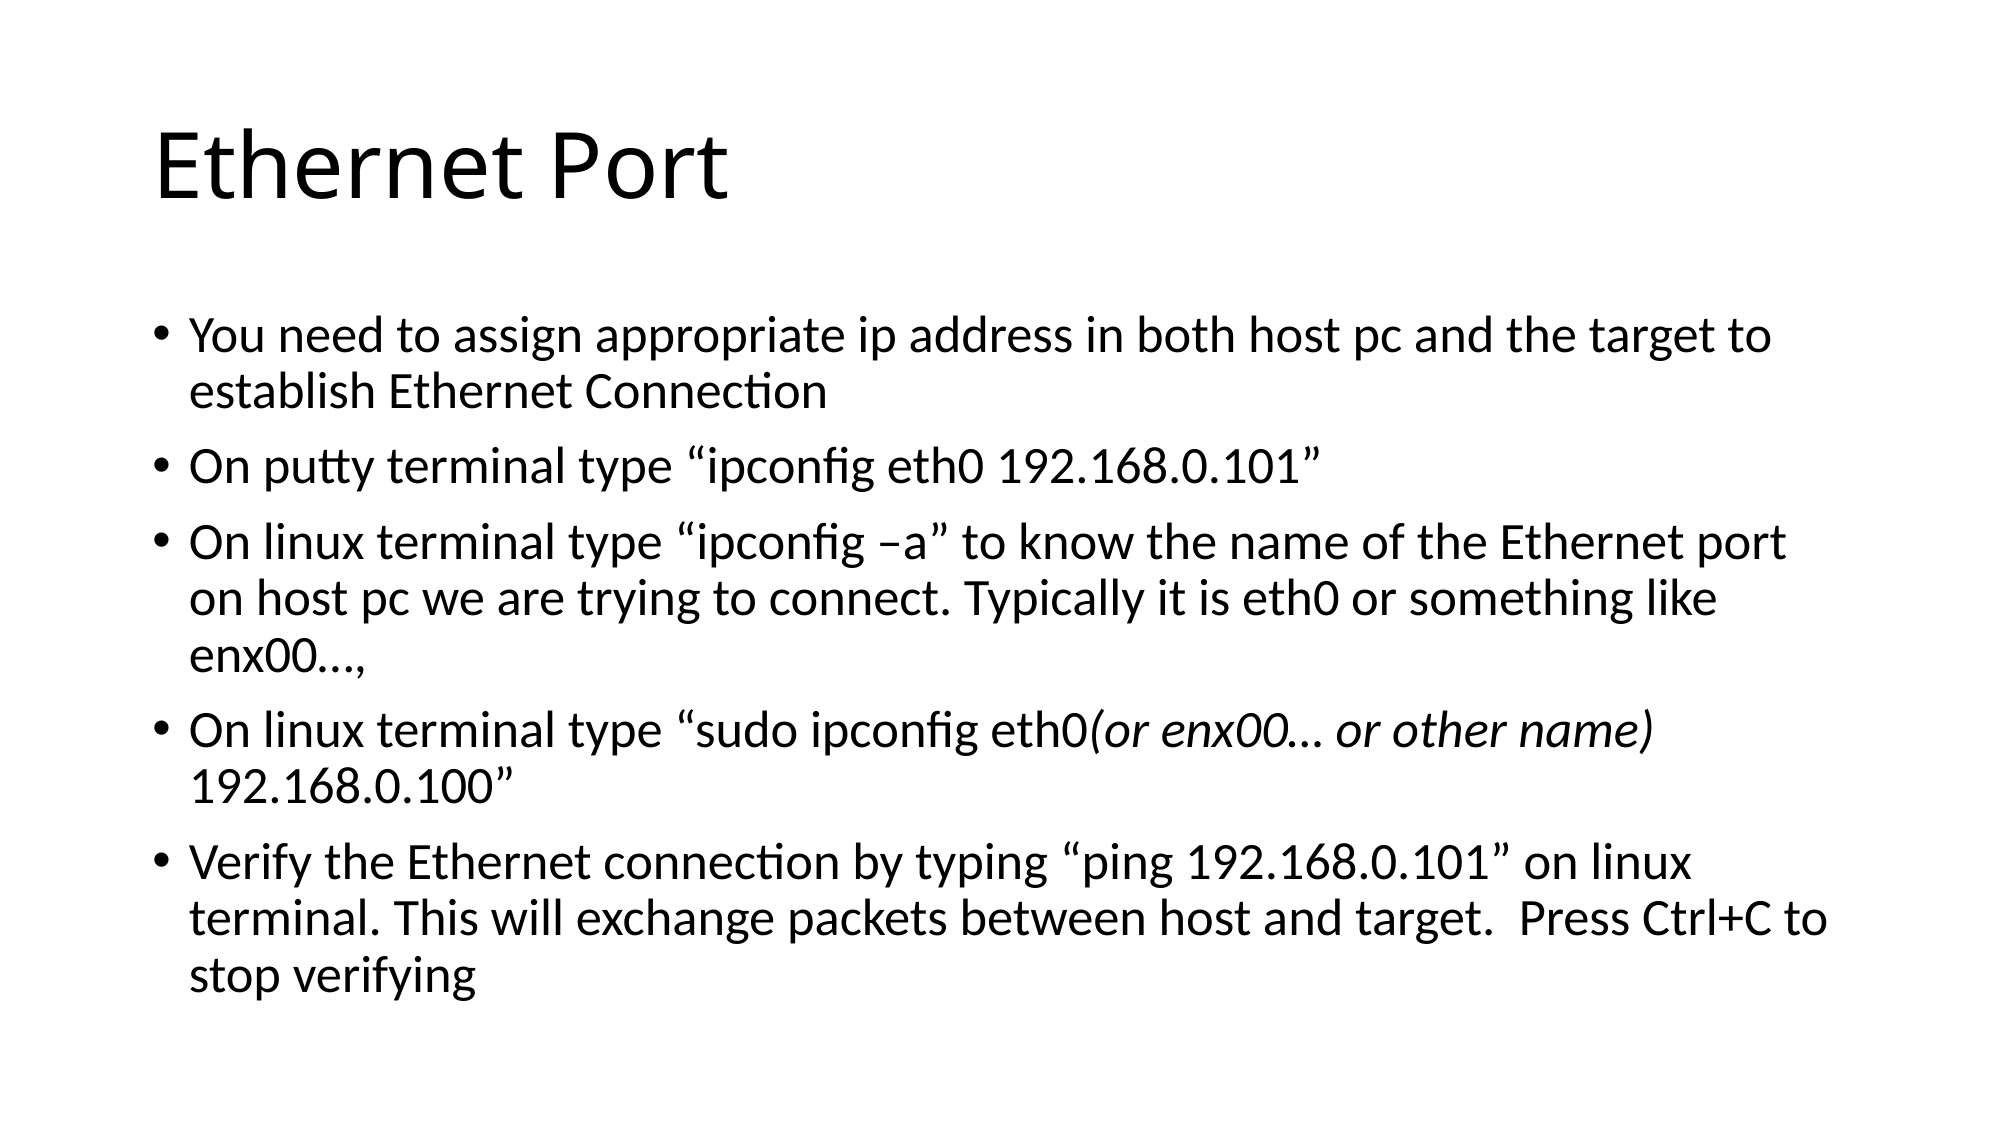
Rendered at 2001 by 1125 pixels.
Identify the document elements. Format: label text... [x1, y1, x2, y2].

list You need to assign appropriate ip address in both host pc and the target to establish Ethernet Connection On putty terminal type “ipconfig eth0 192.168.0.101” On linux terminal type “ipconfig –a” to know the name of the Ethernet port on host pc we are trying to connect. Typically it is eth0 or something like enx00…, On linux terminal type “sudo ipconfig eth0(or enx00… or other name) 192.168.0.100” Verify the Ethernet connection by typing “ping 192.168.0.101” on linux terminal. This will exchange packets between host and target. Press Ctrl+C to stop verifying [137, 299, 1863, 1014]
title Ethernet Port [137, 59, 1863, 278]
